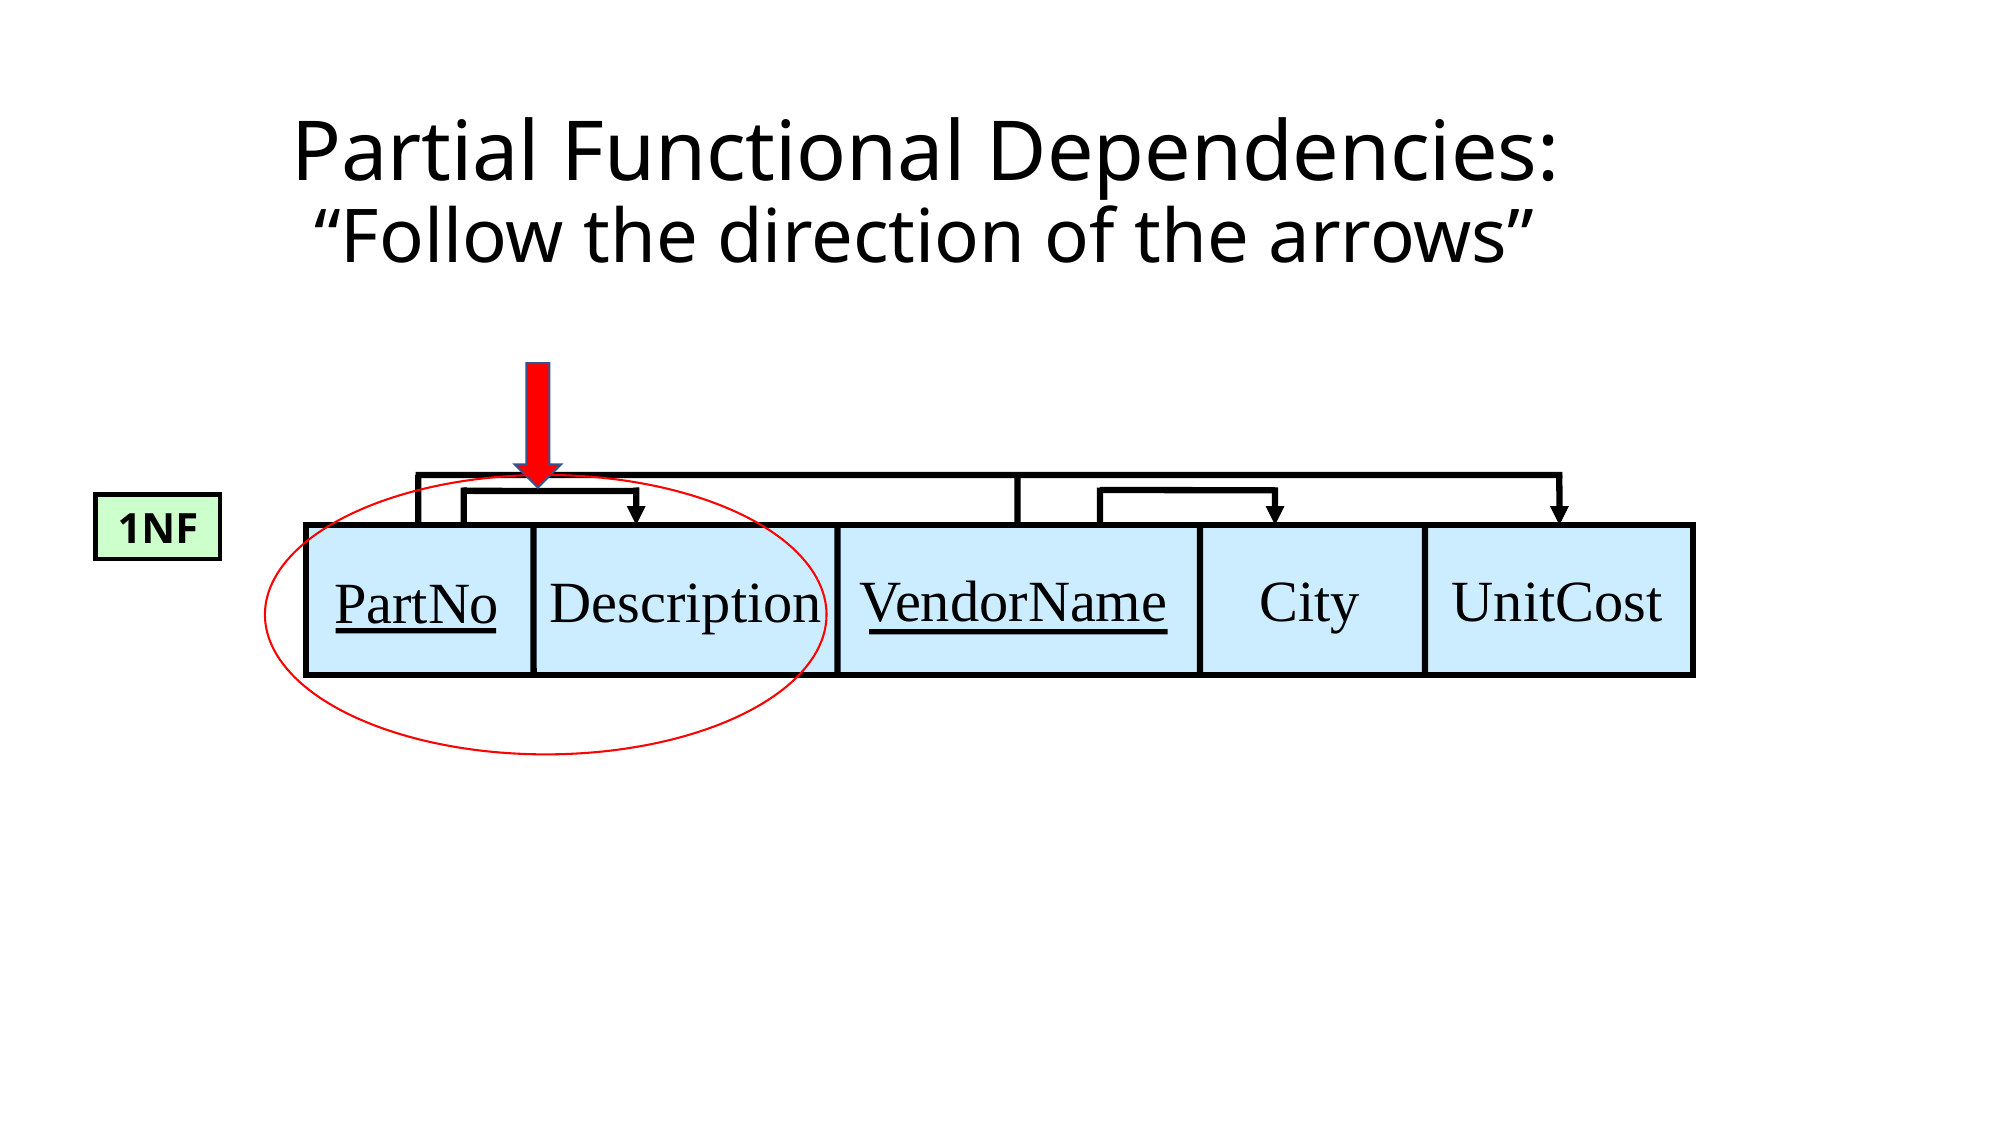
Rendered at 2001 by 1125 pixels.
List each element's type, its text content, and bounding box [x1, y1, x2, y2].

text_box [764, 524, 1694, 675]
text_box [263, 473, 828, 756]
text_box [1553, 476, 1566, 526]
text_box VendorName [844, 555, 1182, 641]
text_box [1268, 491, 1282, 526]
title Partial Functional Dependencies: “Follow the direction of the arrows” [174, 99, 1675, 288]
text_box Description [803, 556, 837, 642]
text_box [512, 362, 564, 474]
text_box City [1244, 555, 1375, 641]
text_box 1NF [95, 494, 221, 560]
text_box [305, 524, 328, 540]
text_box UnitCost [1437, 555, 1678, 641]
